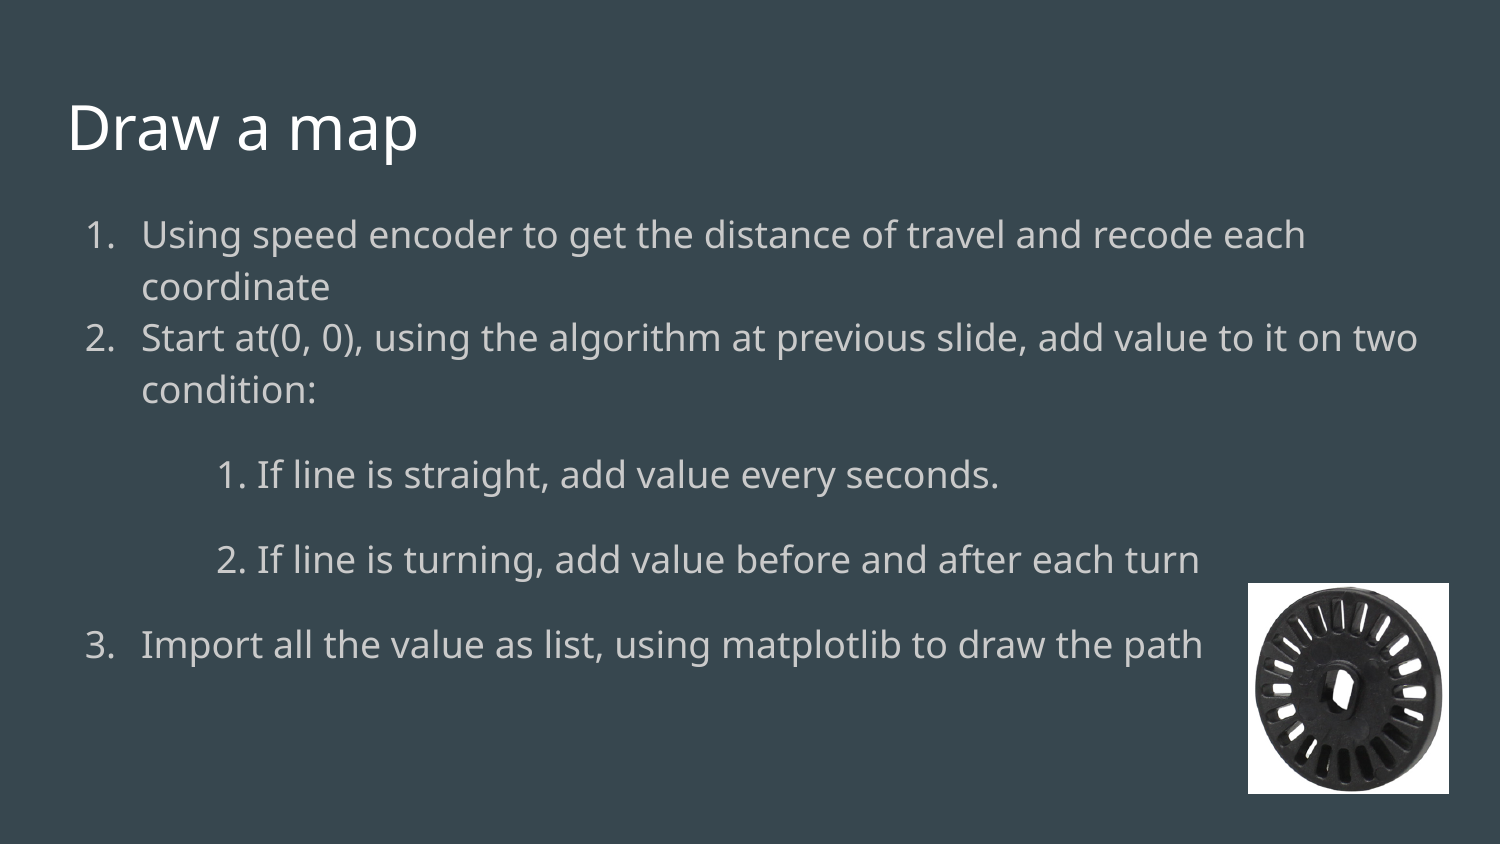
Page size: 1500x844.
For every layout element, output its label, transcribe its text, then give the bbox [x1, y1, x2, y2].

list Using speed encoder to get the distance of travel and recode each coordinate Start at(0, 0), using the algorithm at previous slide, add value to it on two condition: 1. If line is straight, add value every seconds. 2. If line is turning, add value before and after each turn Import all the value as list, using matplotlib to draw the path [51, 189, 1449, 750]
title Draw a map [51, 72, 1449, 167]
picture [1248, 582, 1450, 794]
